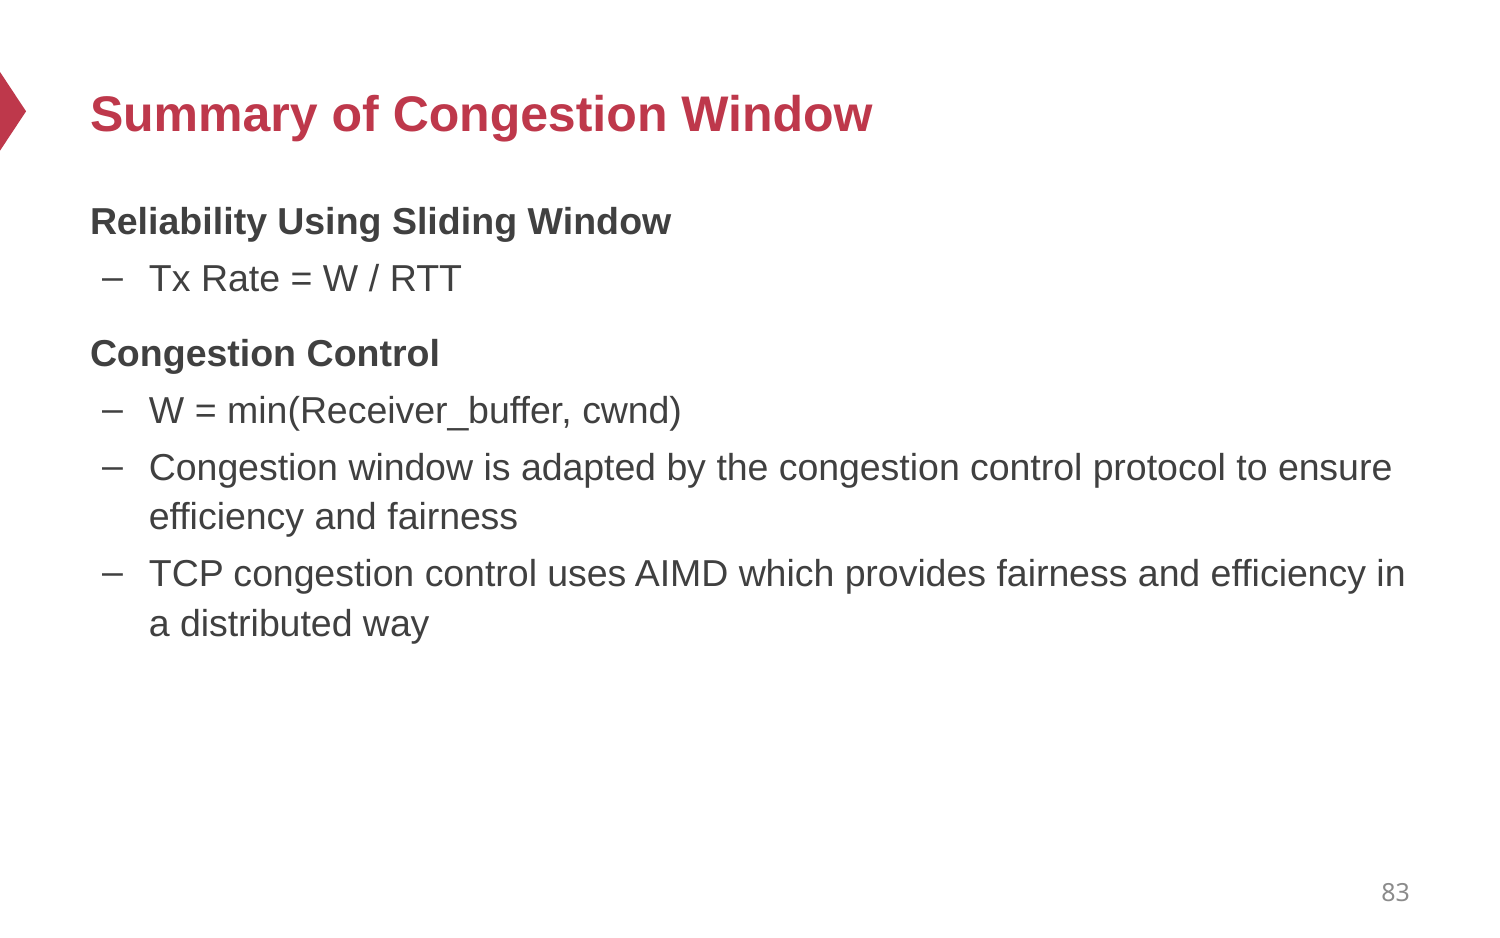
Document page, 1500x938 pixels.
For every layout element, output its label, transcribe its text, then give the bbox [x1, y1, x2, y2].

list Reliability Using Sliding Window Tx Rate = W / RTT Congestion Control W = min(Receiver_buffer, cwnd) Congestion window is adapted by the congestion control protocol to ensure efficiency and fairness TCP congestion control uses AIMD which provides fairness and efficiency in a distributed way [75, 185, 1425, 883]
title Summary of Congestion Window [75, 37, 1425, 185]
slide_number 83 [1074, 868, 1425, 919]
